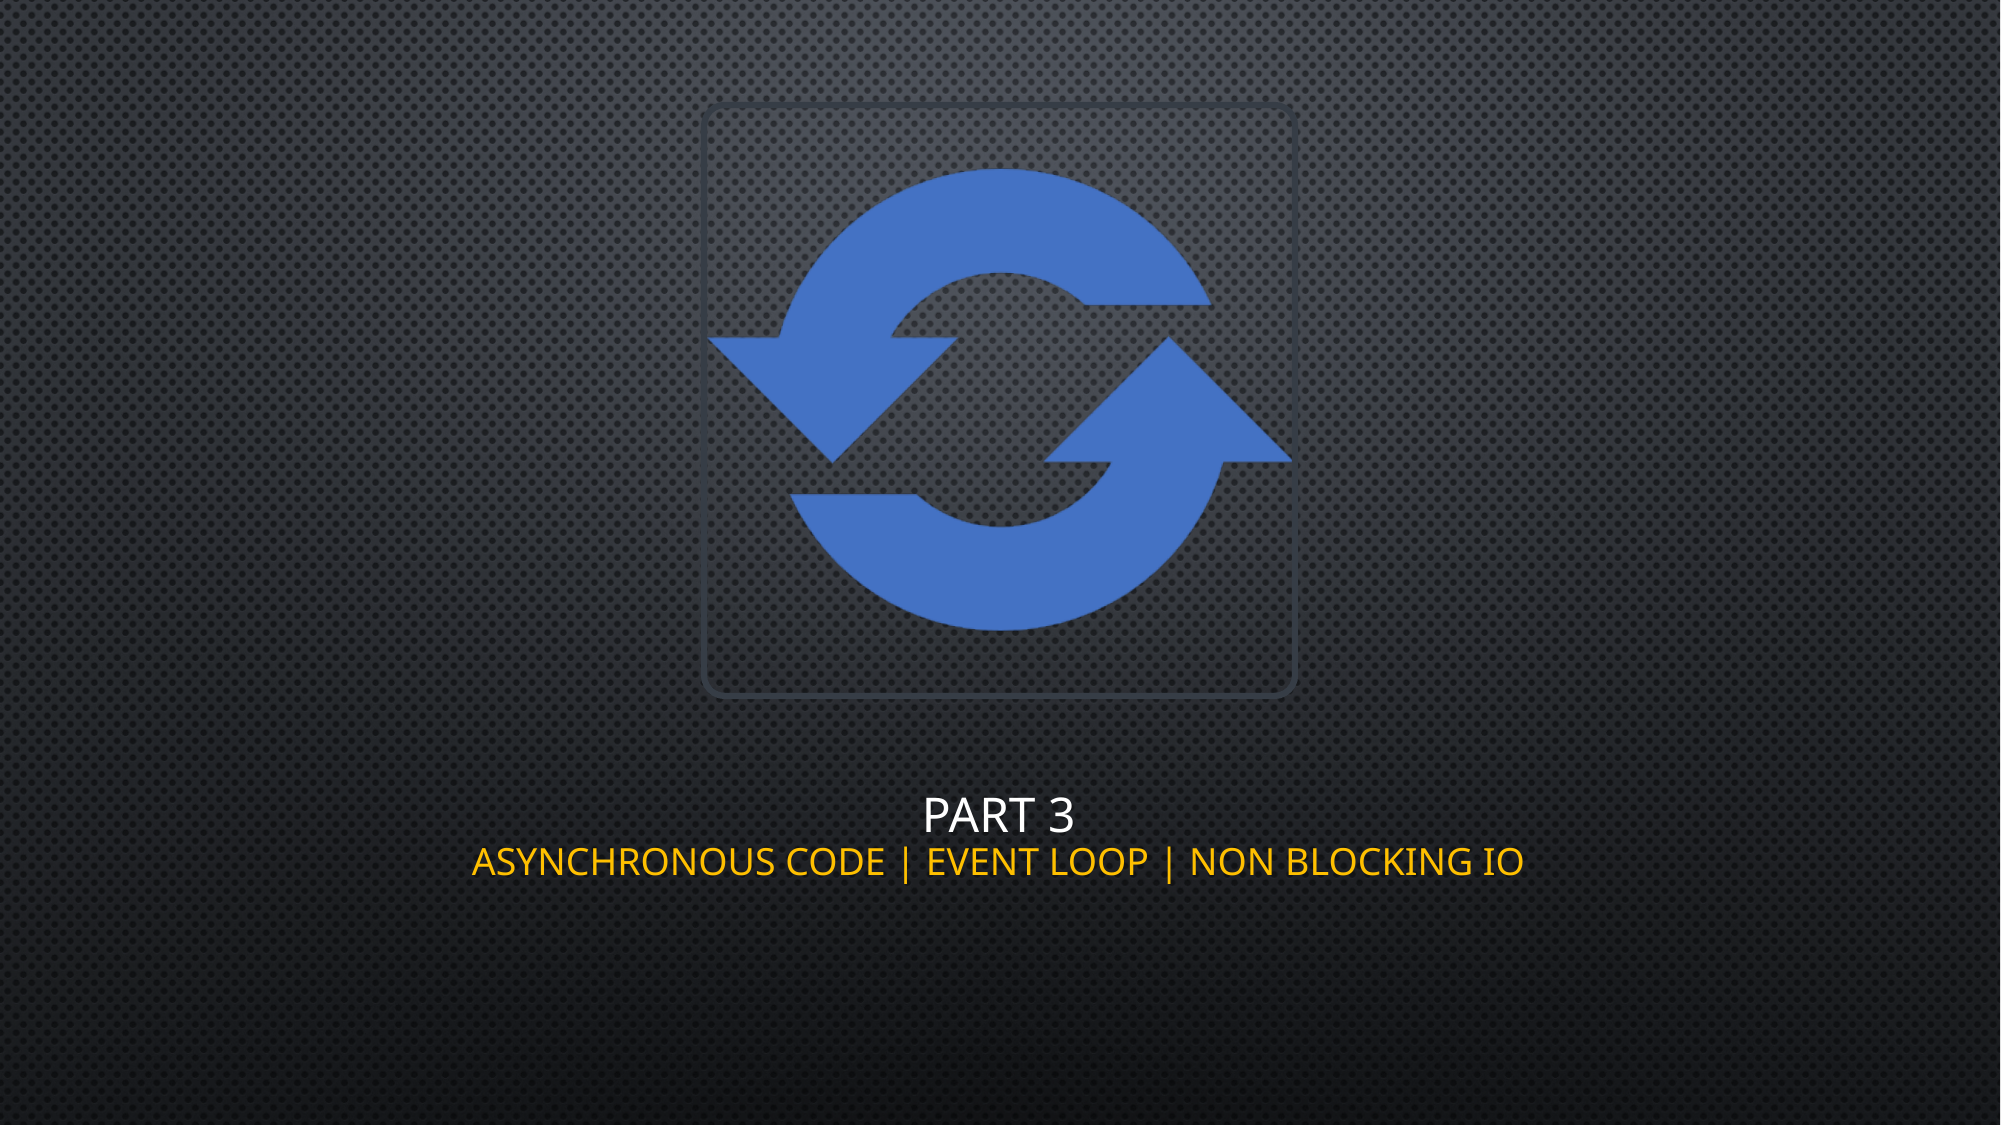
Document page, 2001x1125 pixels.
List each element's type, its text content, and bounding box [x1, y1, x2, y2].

title PART 3 Asynchronous code | Event Loop | Non Blocking IO [287, 715, 1711, 891]
picture [703, 104, 1296, 697]
